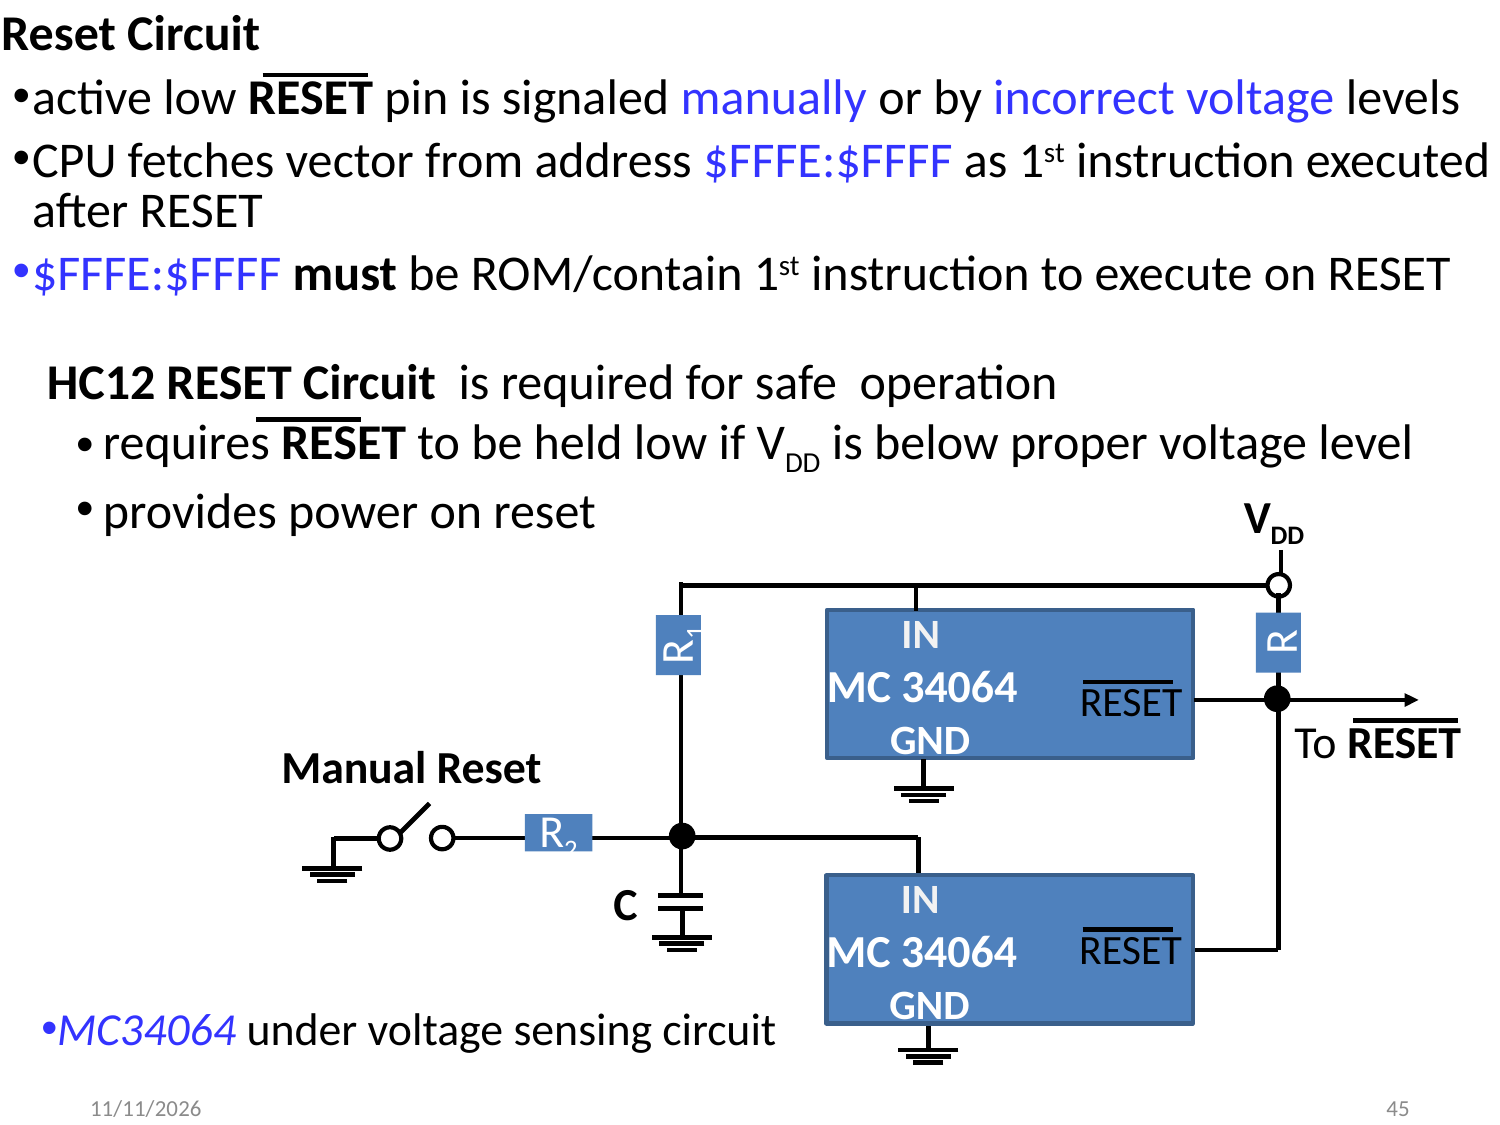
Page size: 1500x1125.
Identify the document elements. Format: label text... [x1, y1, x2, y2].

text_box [279, 487, 1463, 1063]
text_box MC34064 under voltage sensing circuit [41, 999, 274, 1056]
slide_number 45 [1074, 1093, 1425, 1121]
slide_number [75, 1093, 425, 1121]
text_box Reset Circuit [1, 0, 261, 61]
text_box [12, 74, 1500, 303]
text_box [12, 349, 1449, 532]
